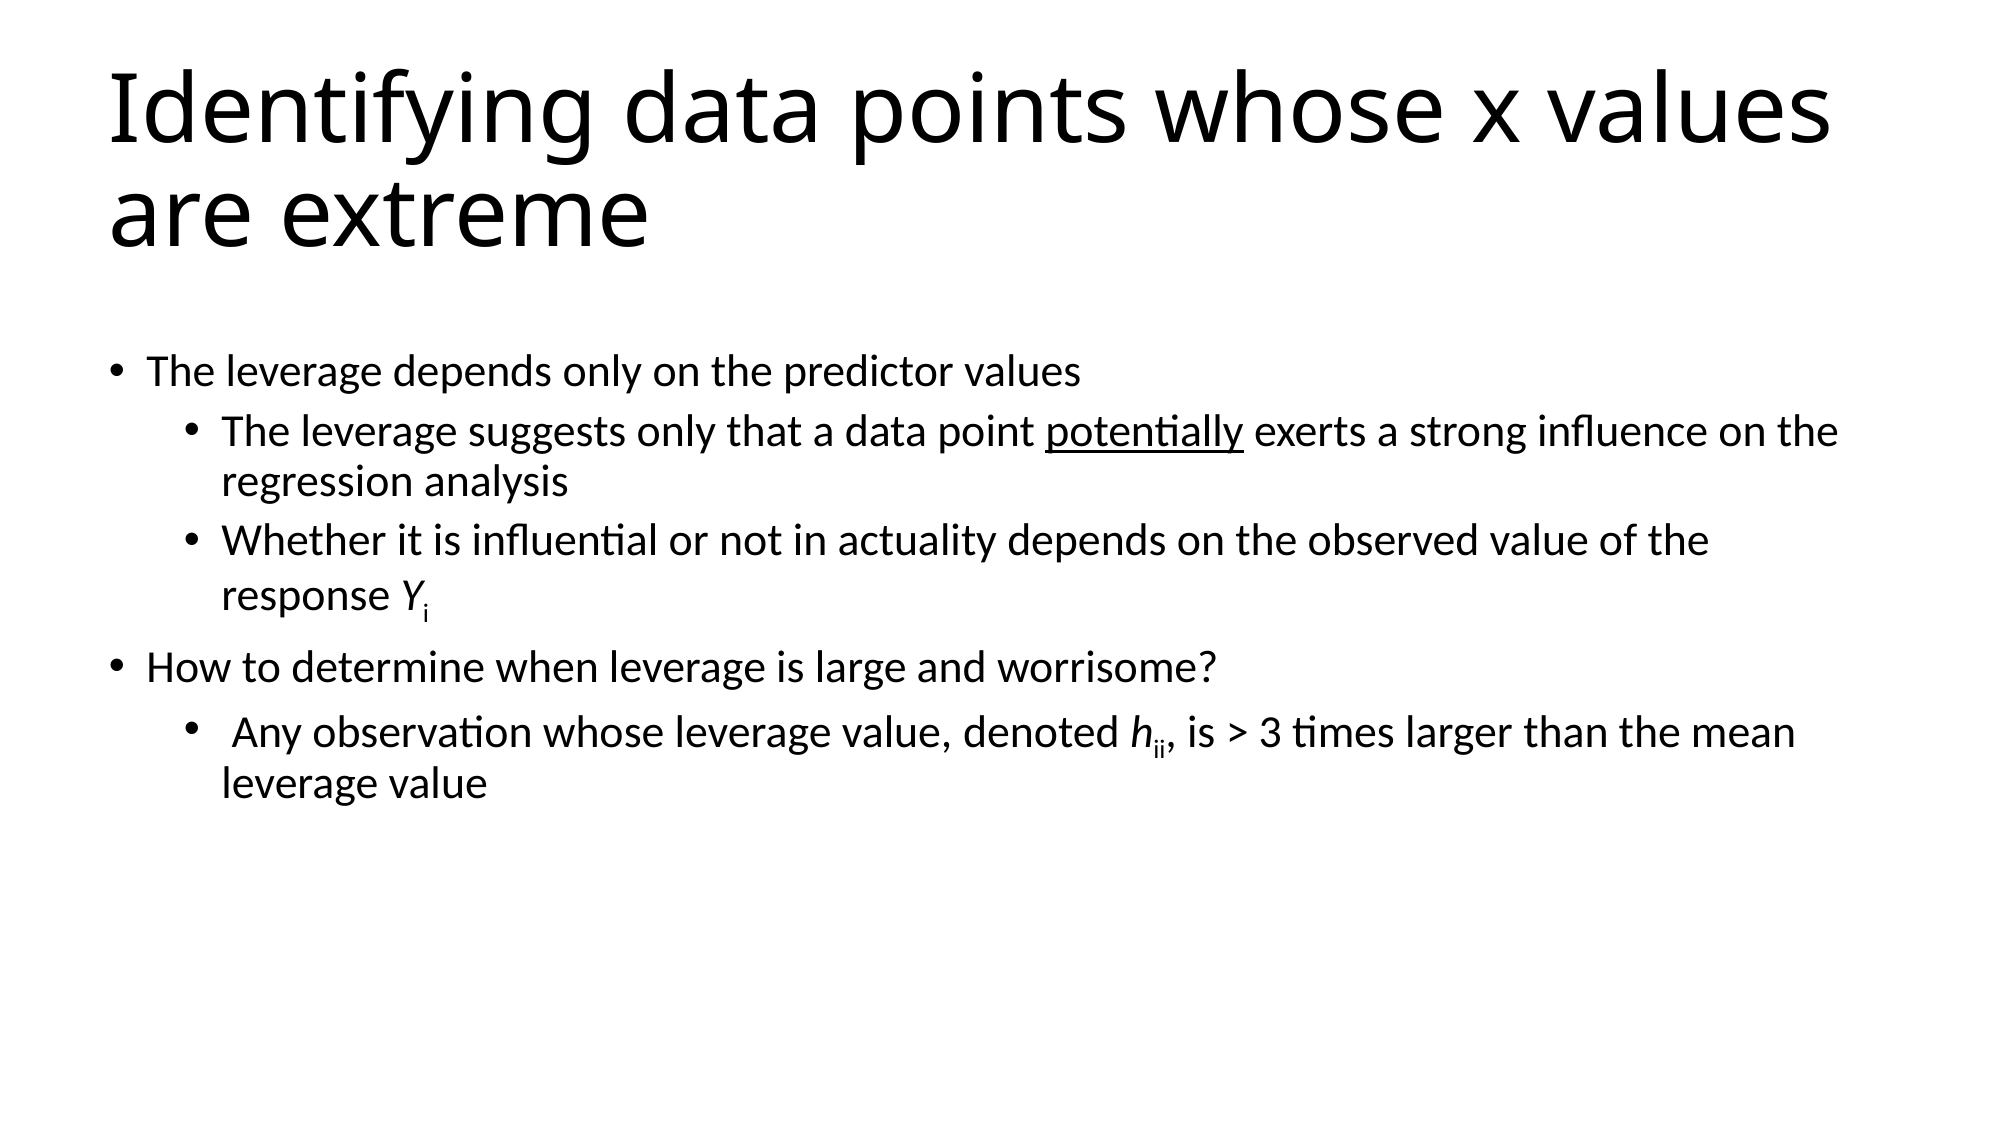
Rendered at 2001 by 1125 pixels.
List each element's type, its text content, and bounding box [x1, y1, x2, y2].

title Identifying data points whose x values are extreme [93, 39, 1902, 275]
list The leverage depends only on the predictor values The leverage suggests only that a data point potentially exerts a strong influence on the regression analysis Whether it is influential or not in actuality depends on the observed value of the response Yi How to determine when leverage is large and worrisome? Any observation whose leverage value, denoted hii, is > 3 times larger than the mean leverage value [93, 339, 1902, 1016]
